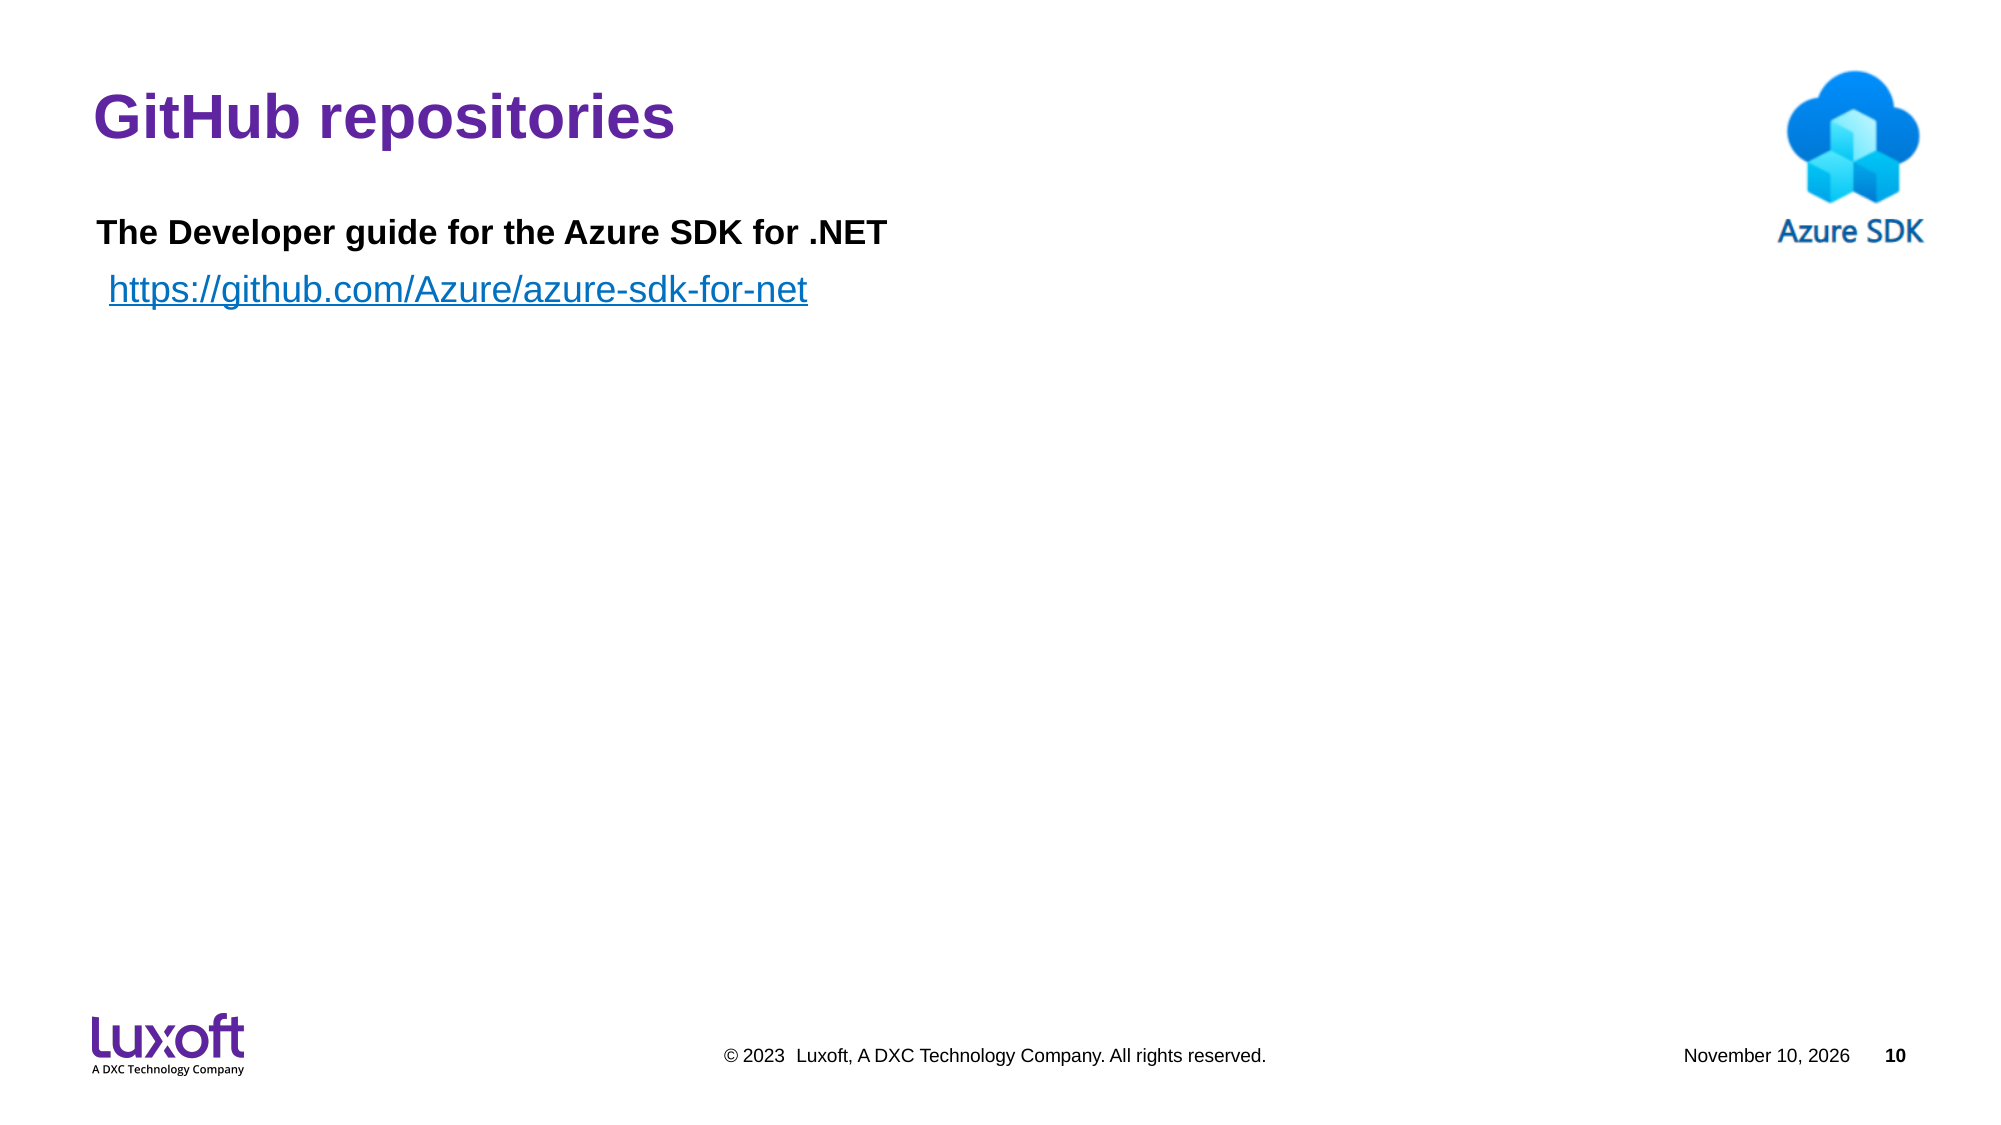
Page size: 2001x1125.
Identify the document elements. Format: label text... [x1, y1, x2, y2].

picture [1773, 63, 1934, 258]
text_box The Developer guide for the Azure SDK for .NET [81, 199, 1006, 259]
title GitHub repositories [93, 87, 730, 160]
picture [92, 1013, 244, 1076]
text_box https://github.com/Azure/azure-sdk-for-net [93, 257, 831, 317]
